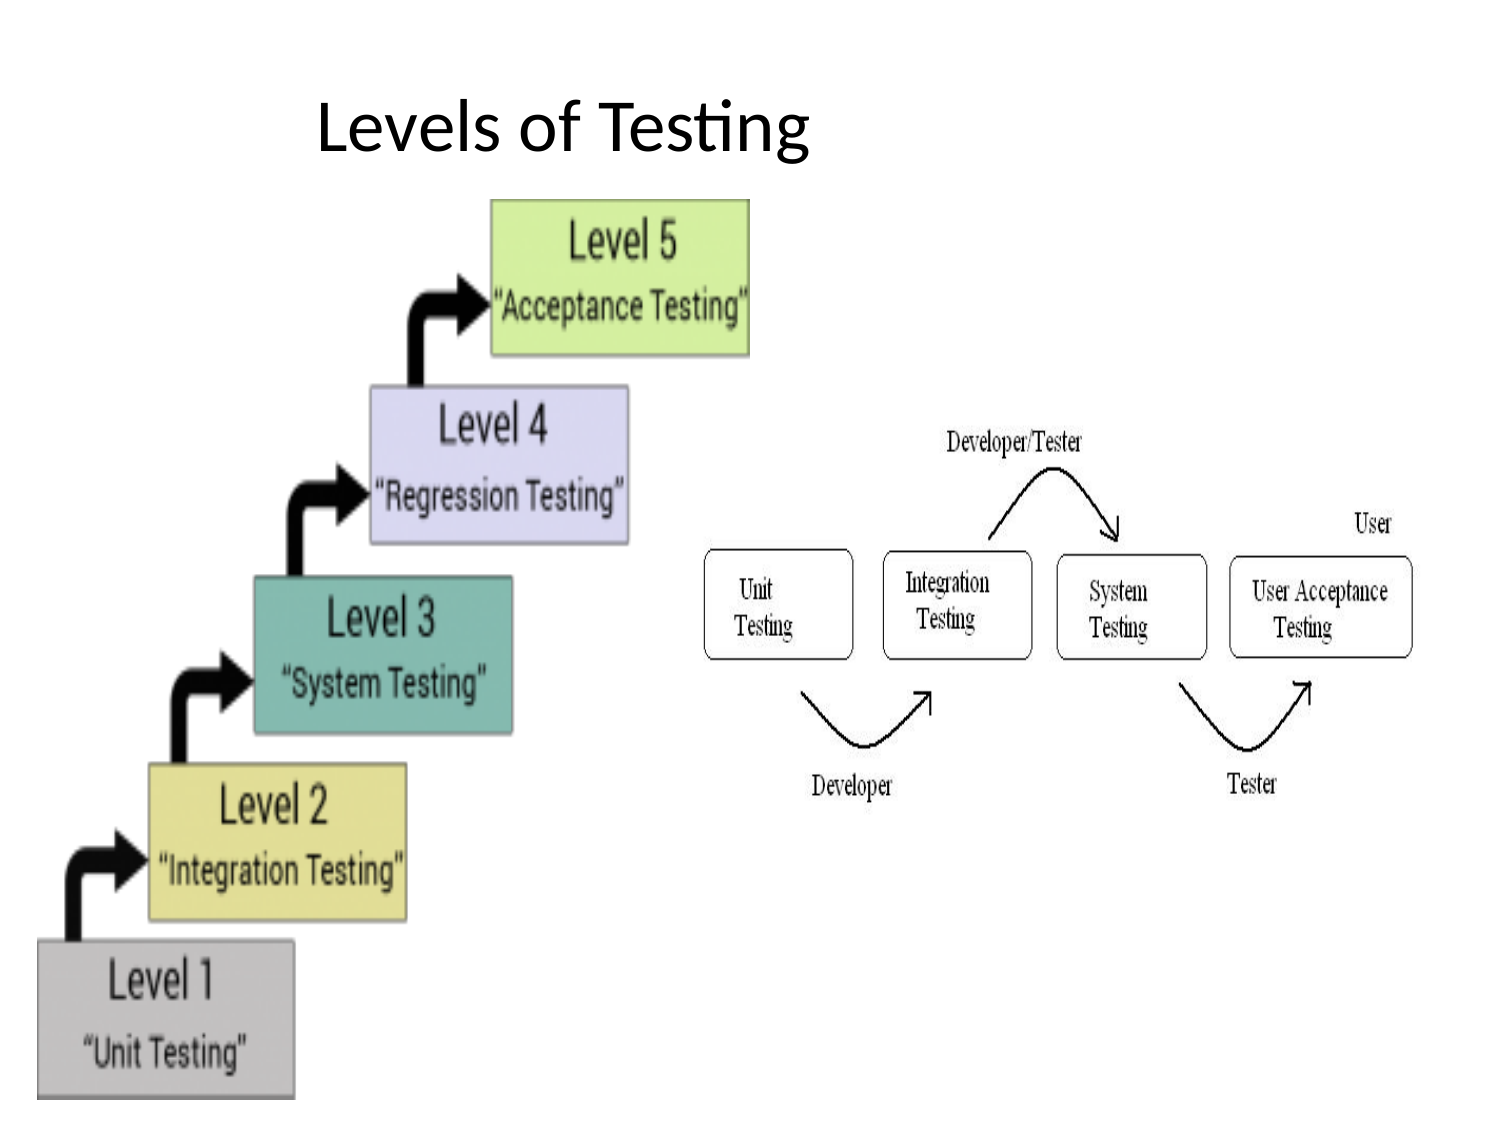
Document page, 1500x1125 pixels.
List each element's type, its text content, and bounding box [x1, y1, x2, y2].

title Levels of Testing [0, 5, 1128, 238]
picture [37, 199, 1438, 1101]
